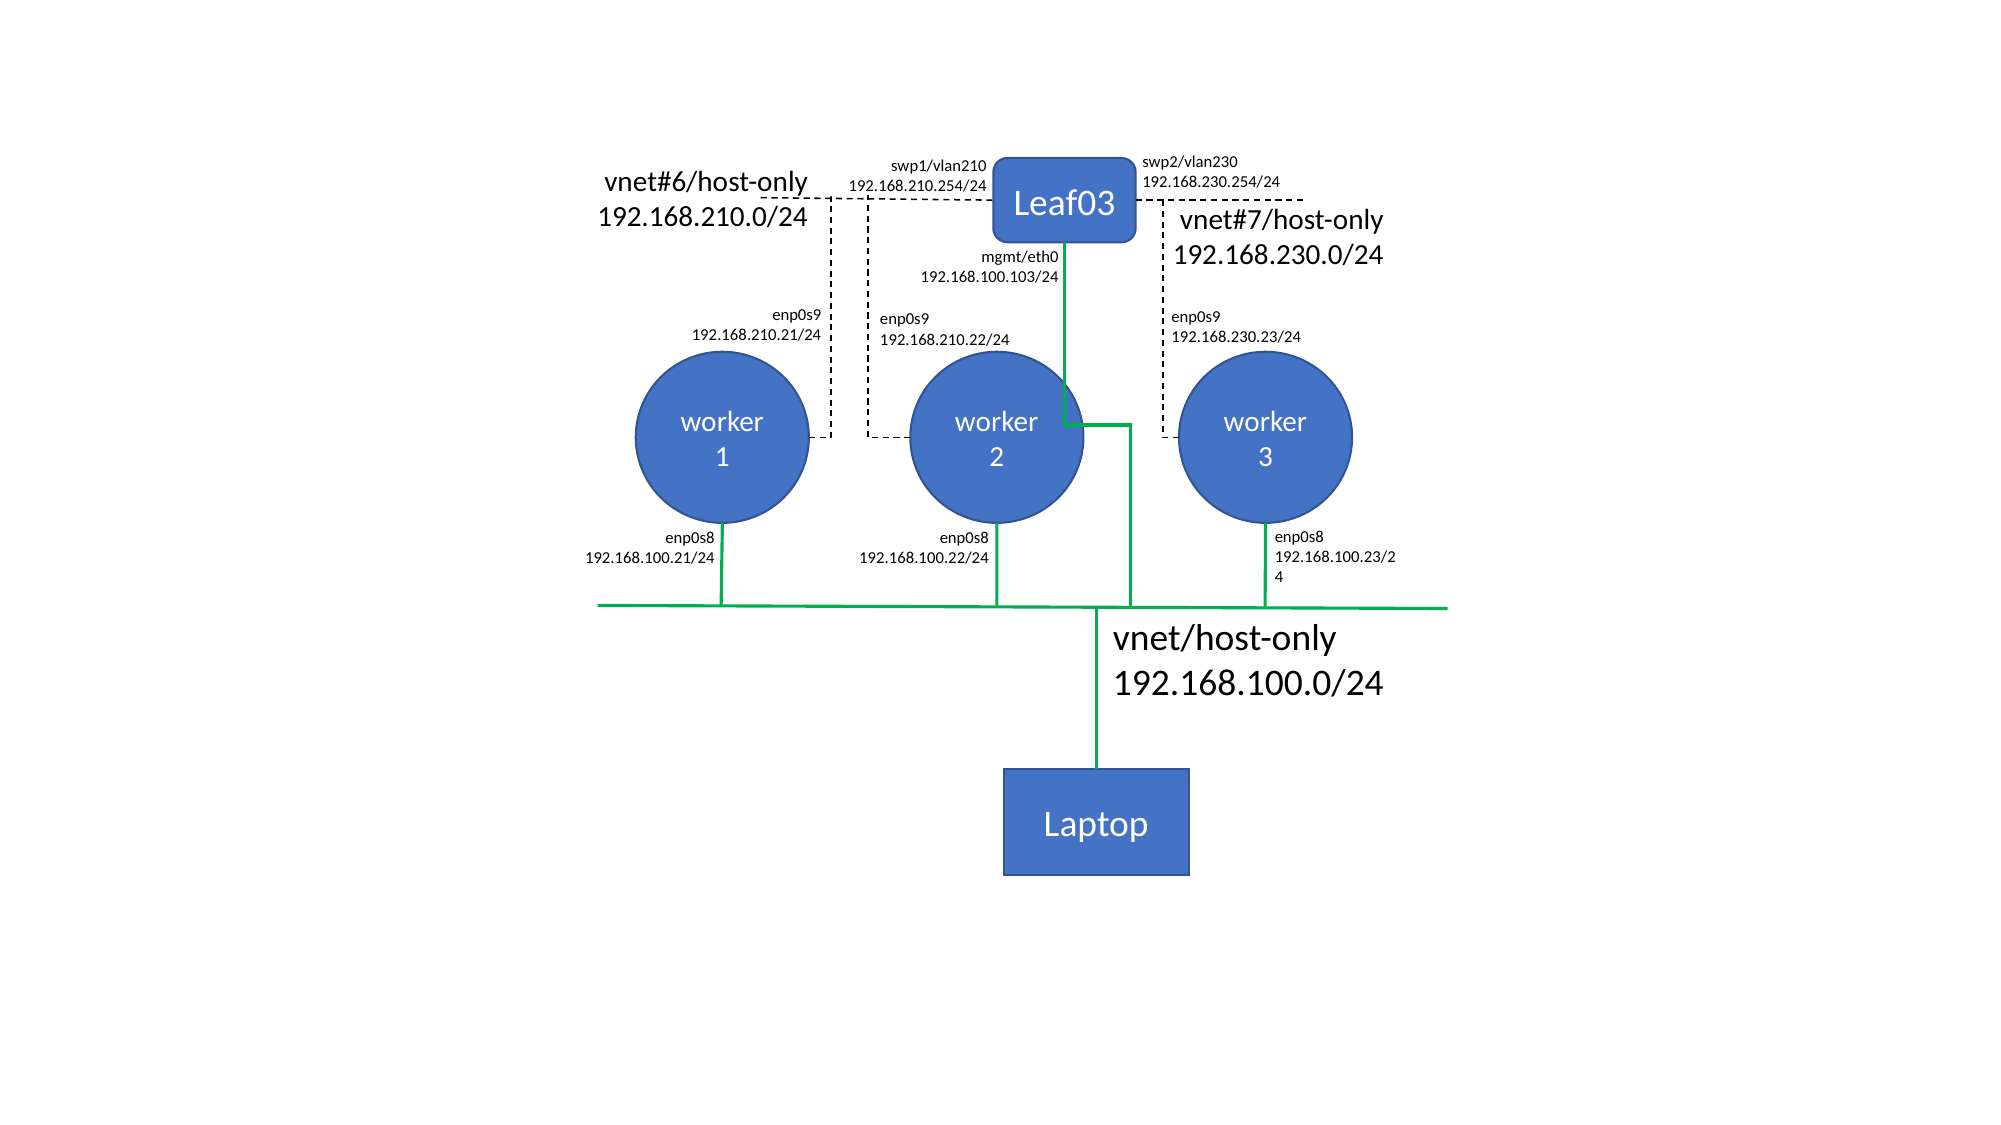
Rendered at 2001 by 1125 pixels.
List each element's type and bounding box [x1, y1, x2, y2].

text_box [471, 143, 1448, 875]
